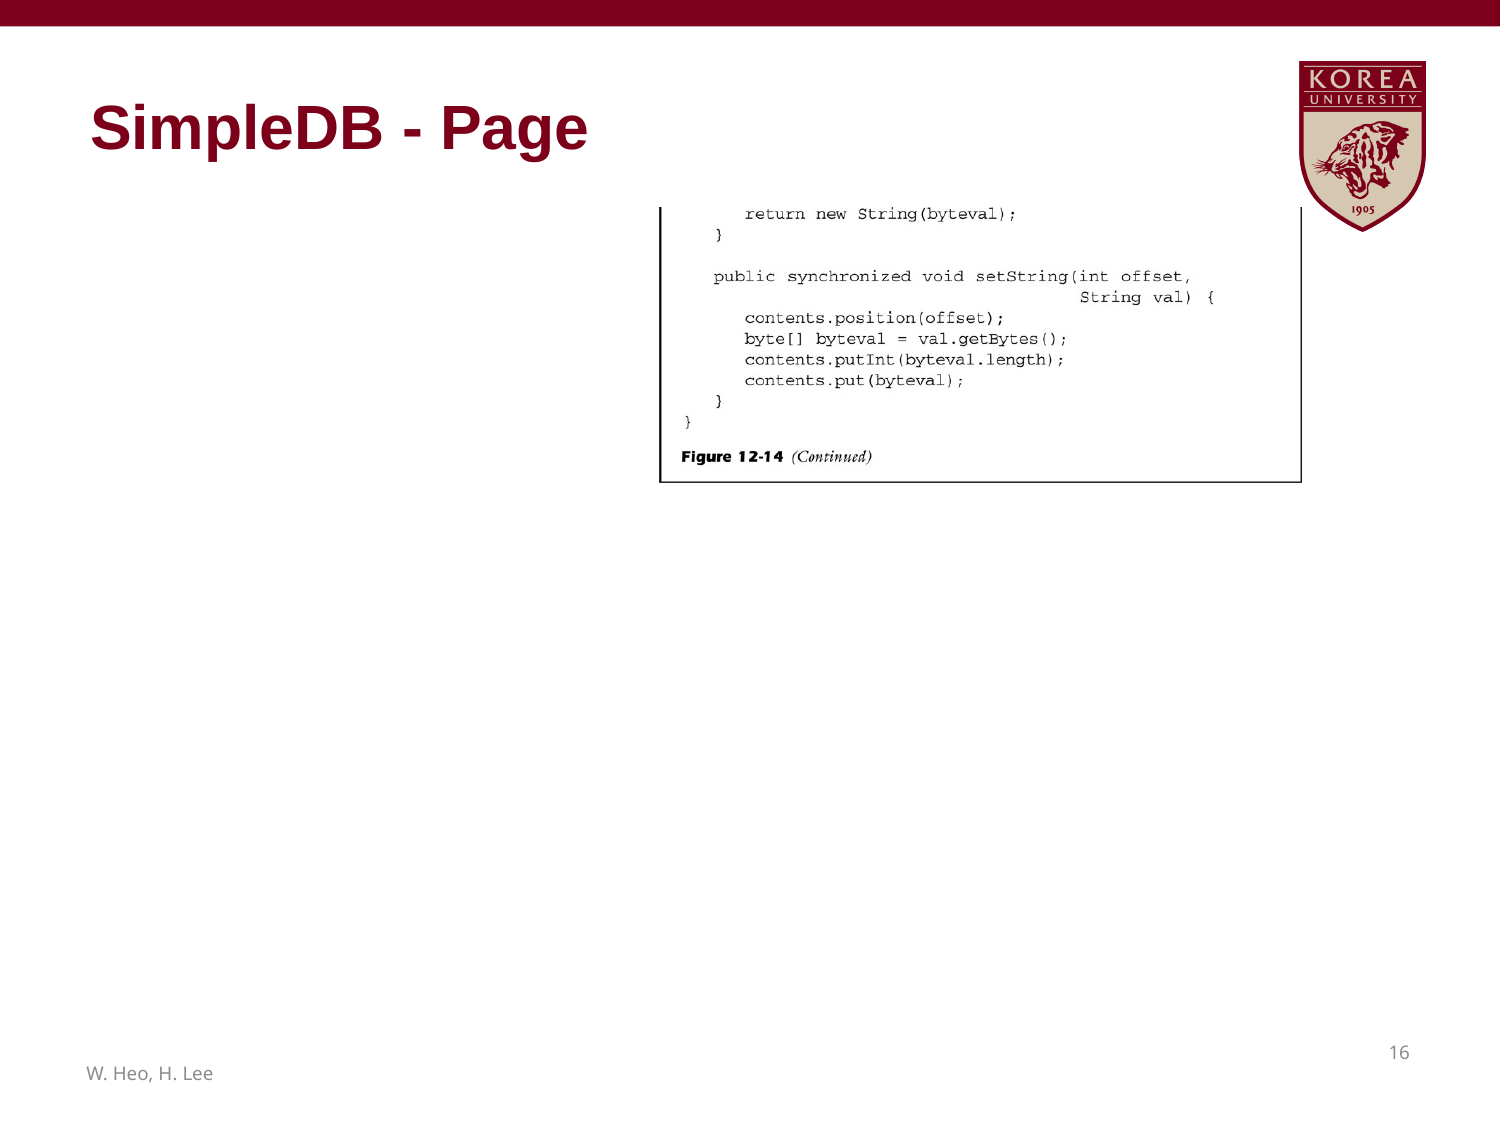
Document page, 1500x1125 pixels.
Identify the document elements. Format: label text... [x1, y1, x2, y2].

slide_number 15 [1074, 1023, 1425, 1084]
title SimpleDB - Page [75, 30, 1425, 219]
picture [658, 61, 1426, 483]
